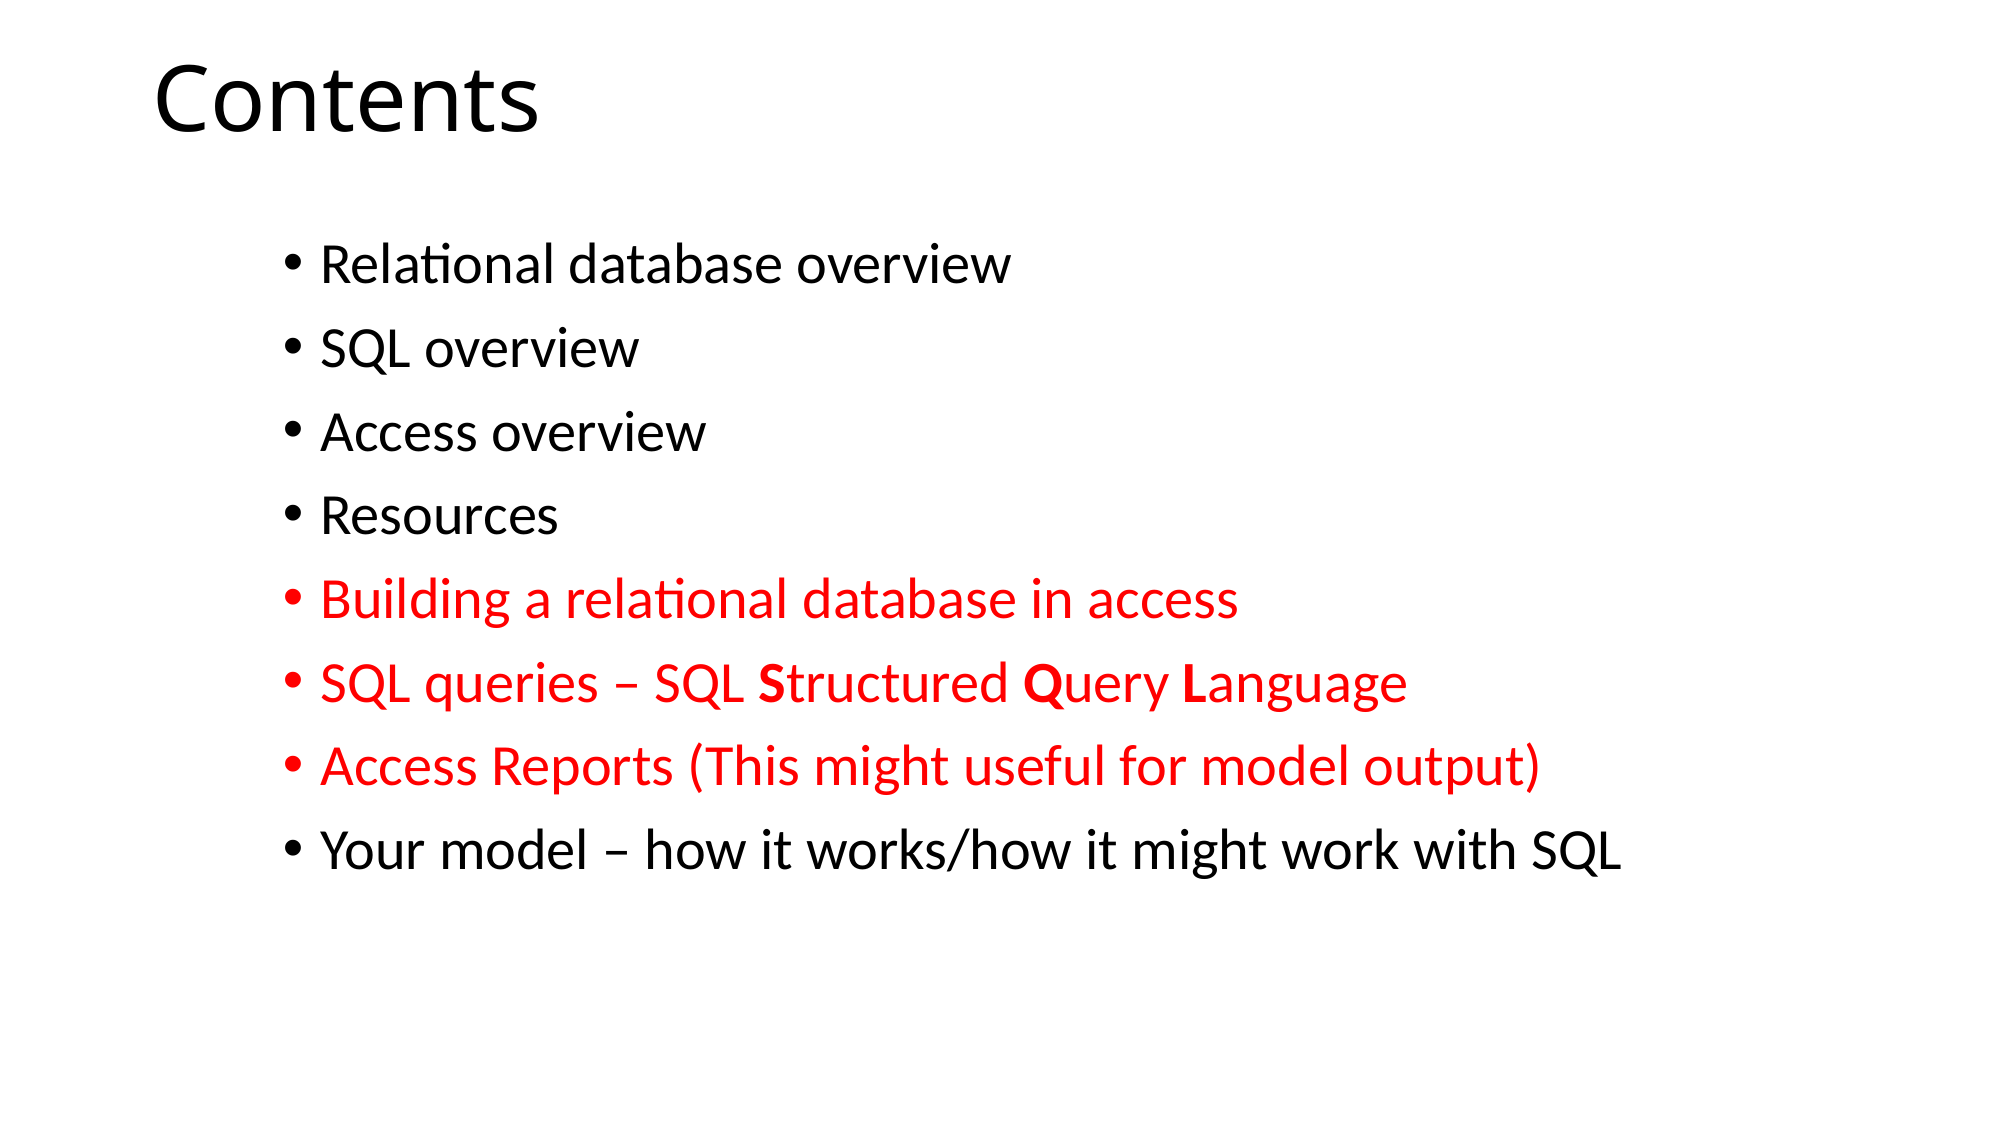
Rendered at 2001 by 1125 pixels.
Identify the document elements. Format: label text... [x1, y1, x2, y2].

title Contents [137, 35, 1863, 168]
list Relational database overview SQL overview Access overview Resources Building a relational database in access SQL queries – SQL Structured Query Language Access Reports (This might useful for model output) Your model – how it works/how it might work with SQL [267, 226, 1733, 899]
